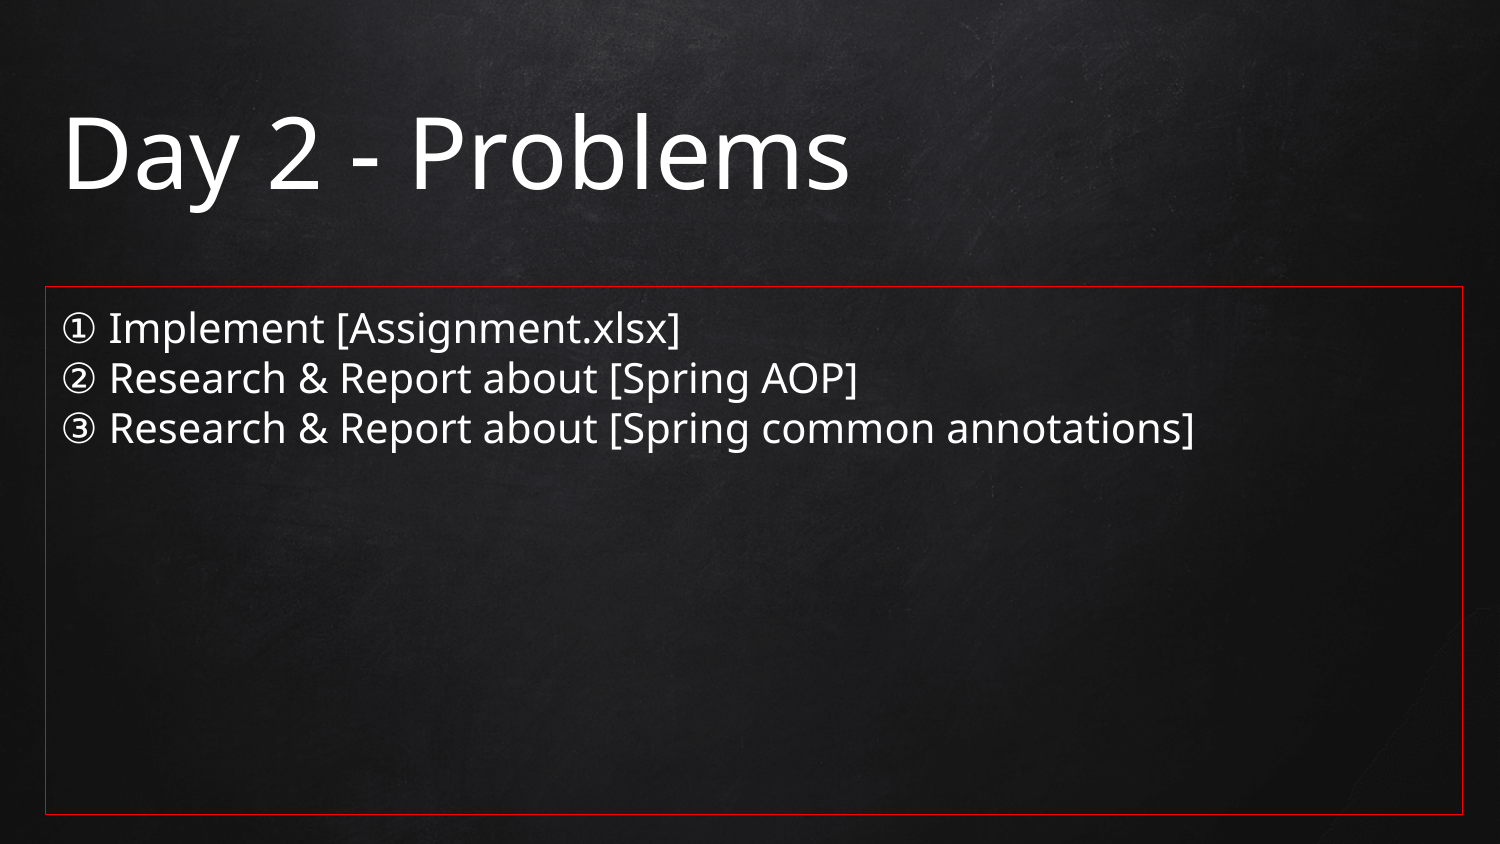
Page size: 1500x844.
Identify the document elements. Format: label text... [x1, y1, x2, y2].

text_box Day 2 - Problems [45, 33, 1463, 225]
subtitle ① Implement [Assignment.xlsx] ② Research & Report about [Spring AOP] ③ Research & Report about [Spring common annotations] [45, 286, 1463, 815]
picture [0, 0, 1500, 844]
